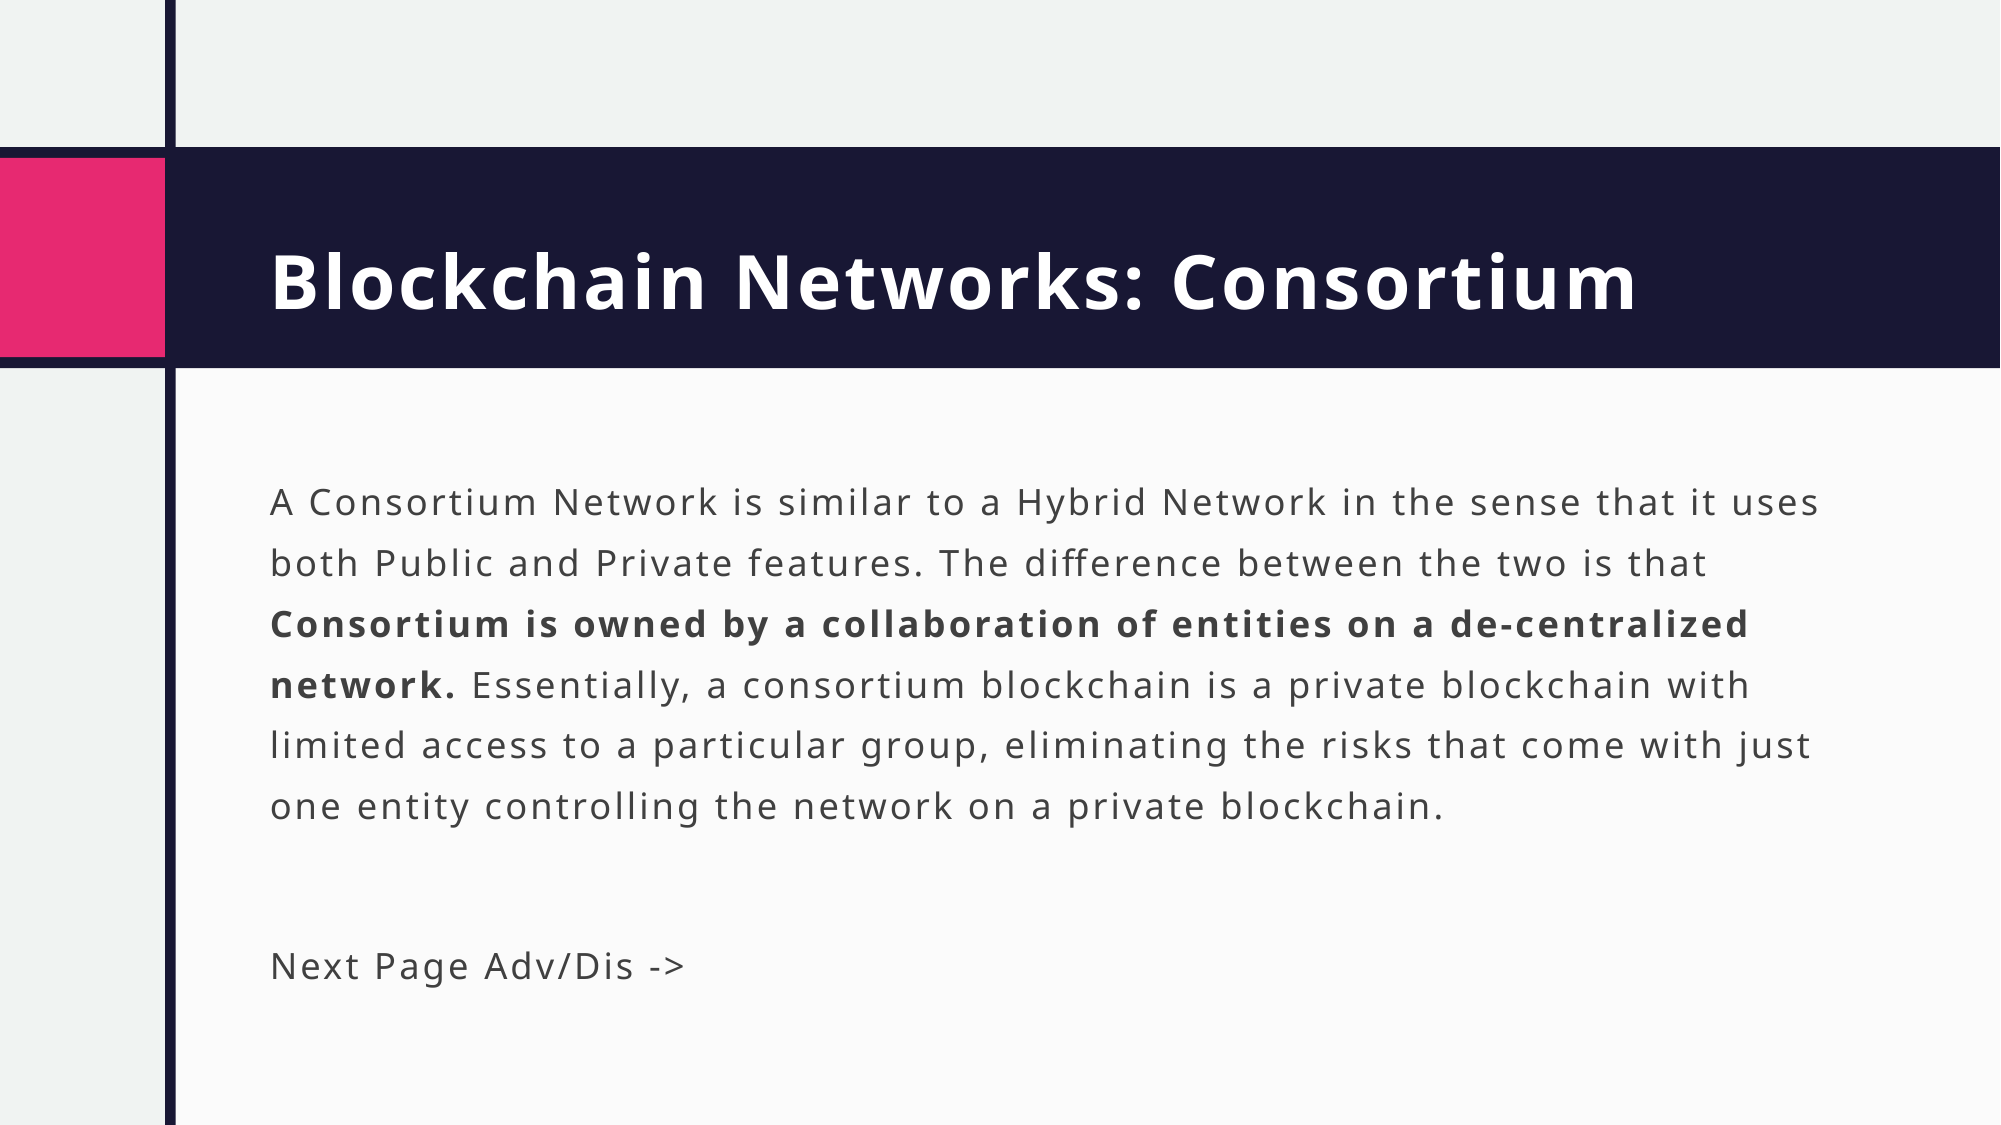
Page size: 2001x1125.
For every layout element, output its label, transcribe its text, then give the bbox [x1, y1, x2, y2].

text_box [0, 369, 164, 1125]
text_box [177, 0, 2000, 146]
text_box [177, 369, 2000, 1125]
text_box [0, 146, 164, 157]
text_box [164, 0, 177, 1125]
text_box [0, 358, 164, 369]
text_box [0, 0, 164, 146]
text_box [0, 157, 164, 358]
list A Consortium Network is similar to a Hybrid Network in the sense that it uses both Public and Private features. The difference between the two is that Consortium is owned by a collaboration of entities on a de-centralized network. Essentially, a consortium blockchain is a private blockchain with limited access to a particular group, eliminating the risks that come with just one entity controlling the network on a private blockchain. Next Page Adv/Dis -> [251, 443, 1882, 1006]
title Blockchain Networks: Consortium [251, 171, 1895, 341]
text_box [177, 146, 2000, 369]
